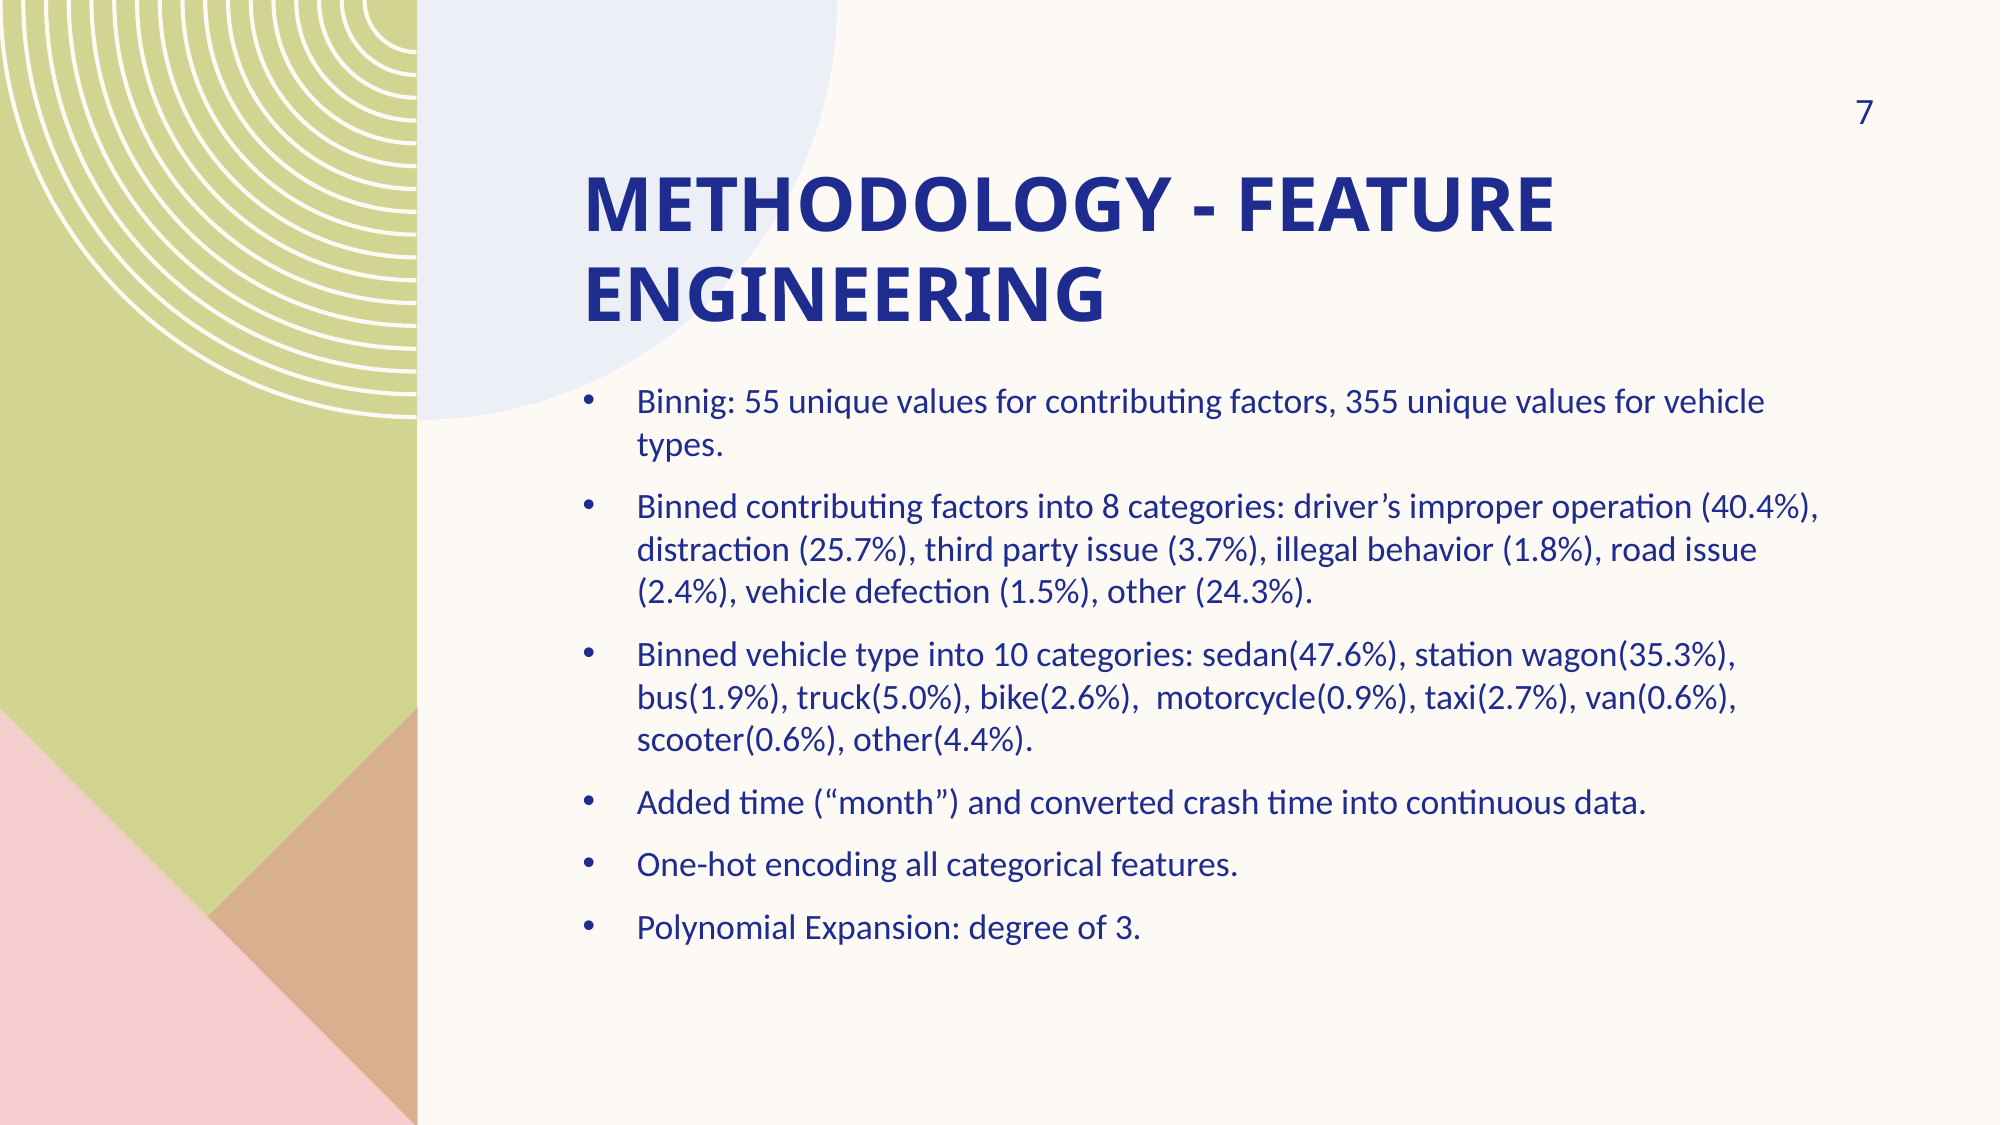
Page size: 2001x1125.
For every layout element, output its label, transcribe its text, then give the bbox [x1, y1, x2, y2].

slide_number 7 [1699, 75, 1875, 153]
title Methodology - Feature Engineering [567, 173, 1875, 337]
list Binnig: 55 unique values for contributing factors, 355 unique values for vehicle types. Binned contributing factors into 8 categories: driver’s improper operation (40.4%), distraction (25.7%), third party issue (3.7%), illegal behavior (1.8%), road issue (2.4%), vehicle defection (1.5%), other (24.3%). Binned vehicle type into 10 categories: sedan(47.6%), station wagon(35.3%), bus(1.9%), truck(5.0%), bike(2.6%), motorcycle(0.9%), taxi(2.7%), van(0.6%), scooter(0.6%), other(4.4%). Added time (“month”) and converted crash time into continuous data. One-hot encoding all categorical features. Polynomial Expansion: degree of 3. [567, 377, 1875, 952]
